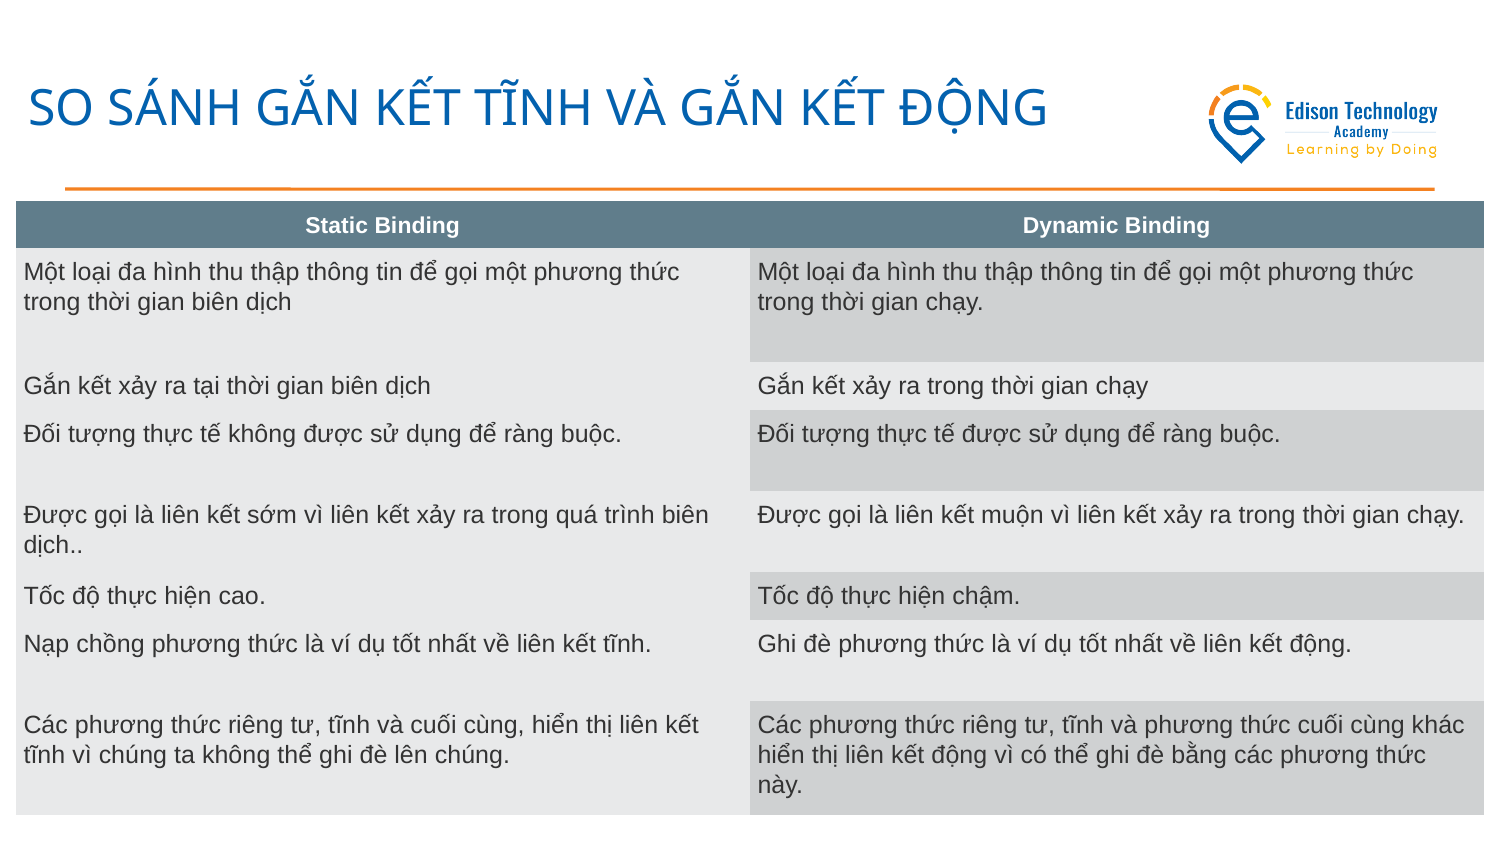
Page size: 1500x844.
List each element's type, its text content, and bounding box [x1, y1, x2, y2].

table_header Dynamic Binding [750, 201, 1484, 248]
picture [1147, 83, 1500, 167]
table_cell Các phương thức riêng tư, tĩnh và phương thức cuối cùng khác hiển thị liên kết động vì có thể ghi đè bằng các phương thức này. [750, 701, 1484, 815]
table_cell Nạp chồng phương thức là ví dụ tốt nhất về liên kết tĩnh. [16, 620, 750, 701]
table_cell Được gọi là liên kết muộn vì liên kết xảy ra trong thời gian chạy. [750, 491, 1484, 572]
table_cell Ghi đè phương thức là ví dụ tốt nhất về liên kết động. [750, 620, 1484, 701]
table_cell Được gọi là liên kết sớm vì liên kết xảy ra trong quá trình biên dịch.. [16, 491, 750, 572]
table_cell Gắn kết xảy ra trong thời gian chạy [750, 362, 1484, 410]
table_cell Các phương thức riêng tư, tĩnh và cuối cùng, hiển thị liên kết tĩnh vì chúng ta không thể ghi đè lên chúng. [16, 701, 750, 815]
table_cell Đối tượng thực tế được sử dụng để ràng buộc. [750, 410, 1484, 491]
table_cell Tốc độ thực hiện chậm. [750, 572, 1484, 620]
title SO SÁNH GẮN KẾT TĨNH VÀ GẮN KẾT ĐỘNG [13, 56, 1412, 151]
table_cell Gắn kết xảy ra tại thời gian biên dịch [16, 362, 750, 410]
table_cell Đối tượng thực tế không được sử dụng để ràng buộc. [16, 410, 750, 491]
table_cell Một loại đa hình thu thập thông tin để gọi một phương thức trong thời gian biên dịch [16, 248, 750, 362]
table_cell Tốc độ thực hiện cao. [16, 572, 750, 620]
table_header Static Binding [16, 201, 750, 248]
table_cell Một loại đa hình thu thập thông tin để gọi một phương thức trong thời gian chạy. [750, 248, 1484, 362]
